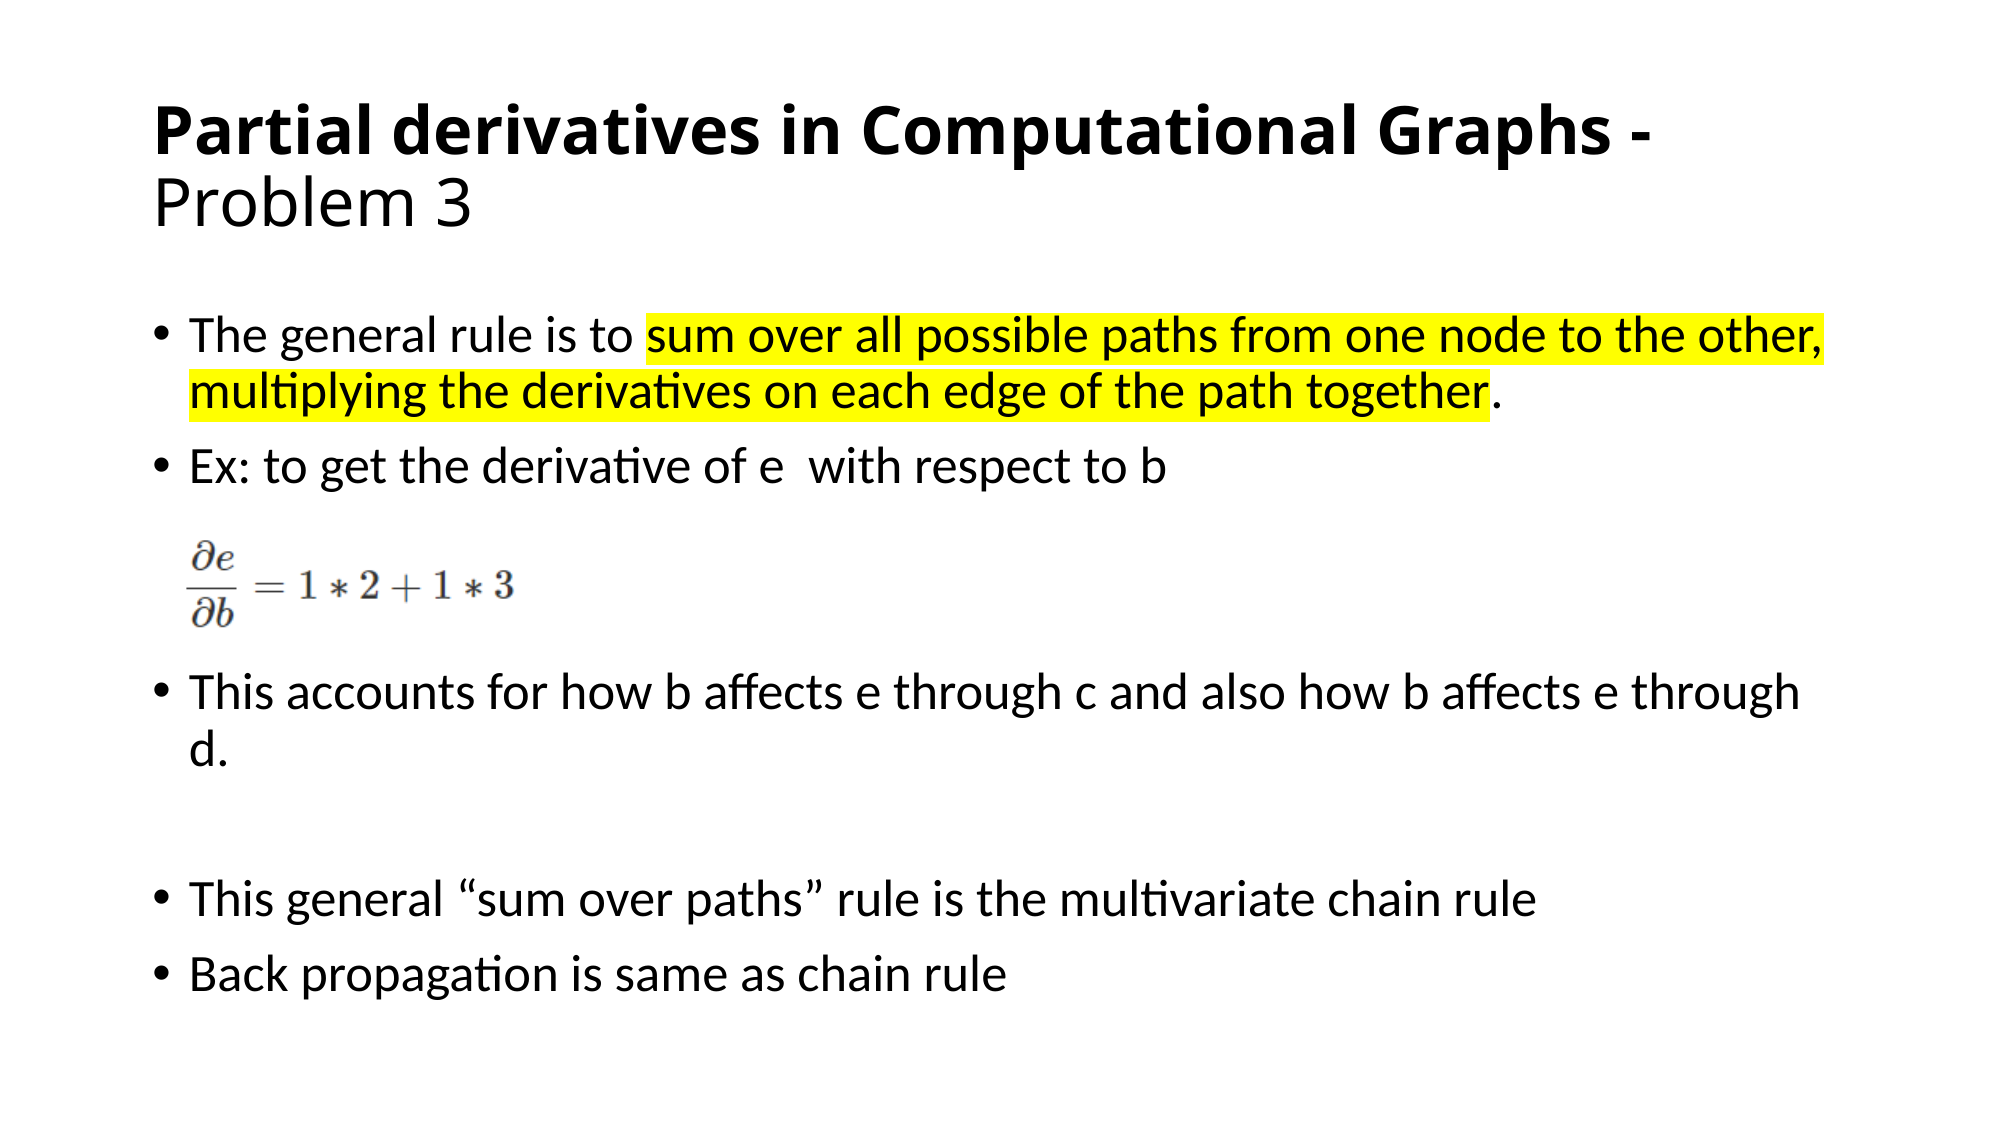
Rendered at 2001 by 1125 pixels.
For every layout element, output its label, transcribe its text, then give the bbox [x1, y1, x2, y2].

picture [160, 498, 627, 651]
list The general rule is to sum over all possible paths from one node to the other, multiplying the derivatives on each edge of the path together. Ex: to get the derivative of e with respect to b This accounts for how b affects e through c and also how b affects e through d. This general “sum over paths” rule is the multivariate chain rule Back propagation is same as chain rule [137, 299, 1863, 1014]
title Partial derivatives in Computational Graphs - Problem 3 [137, 59, 1863, 278]
